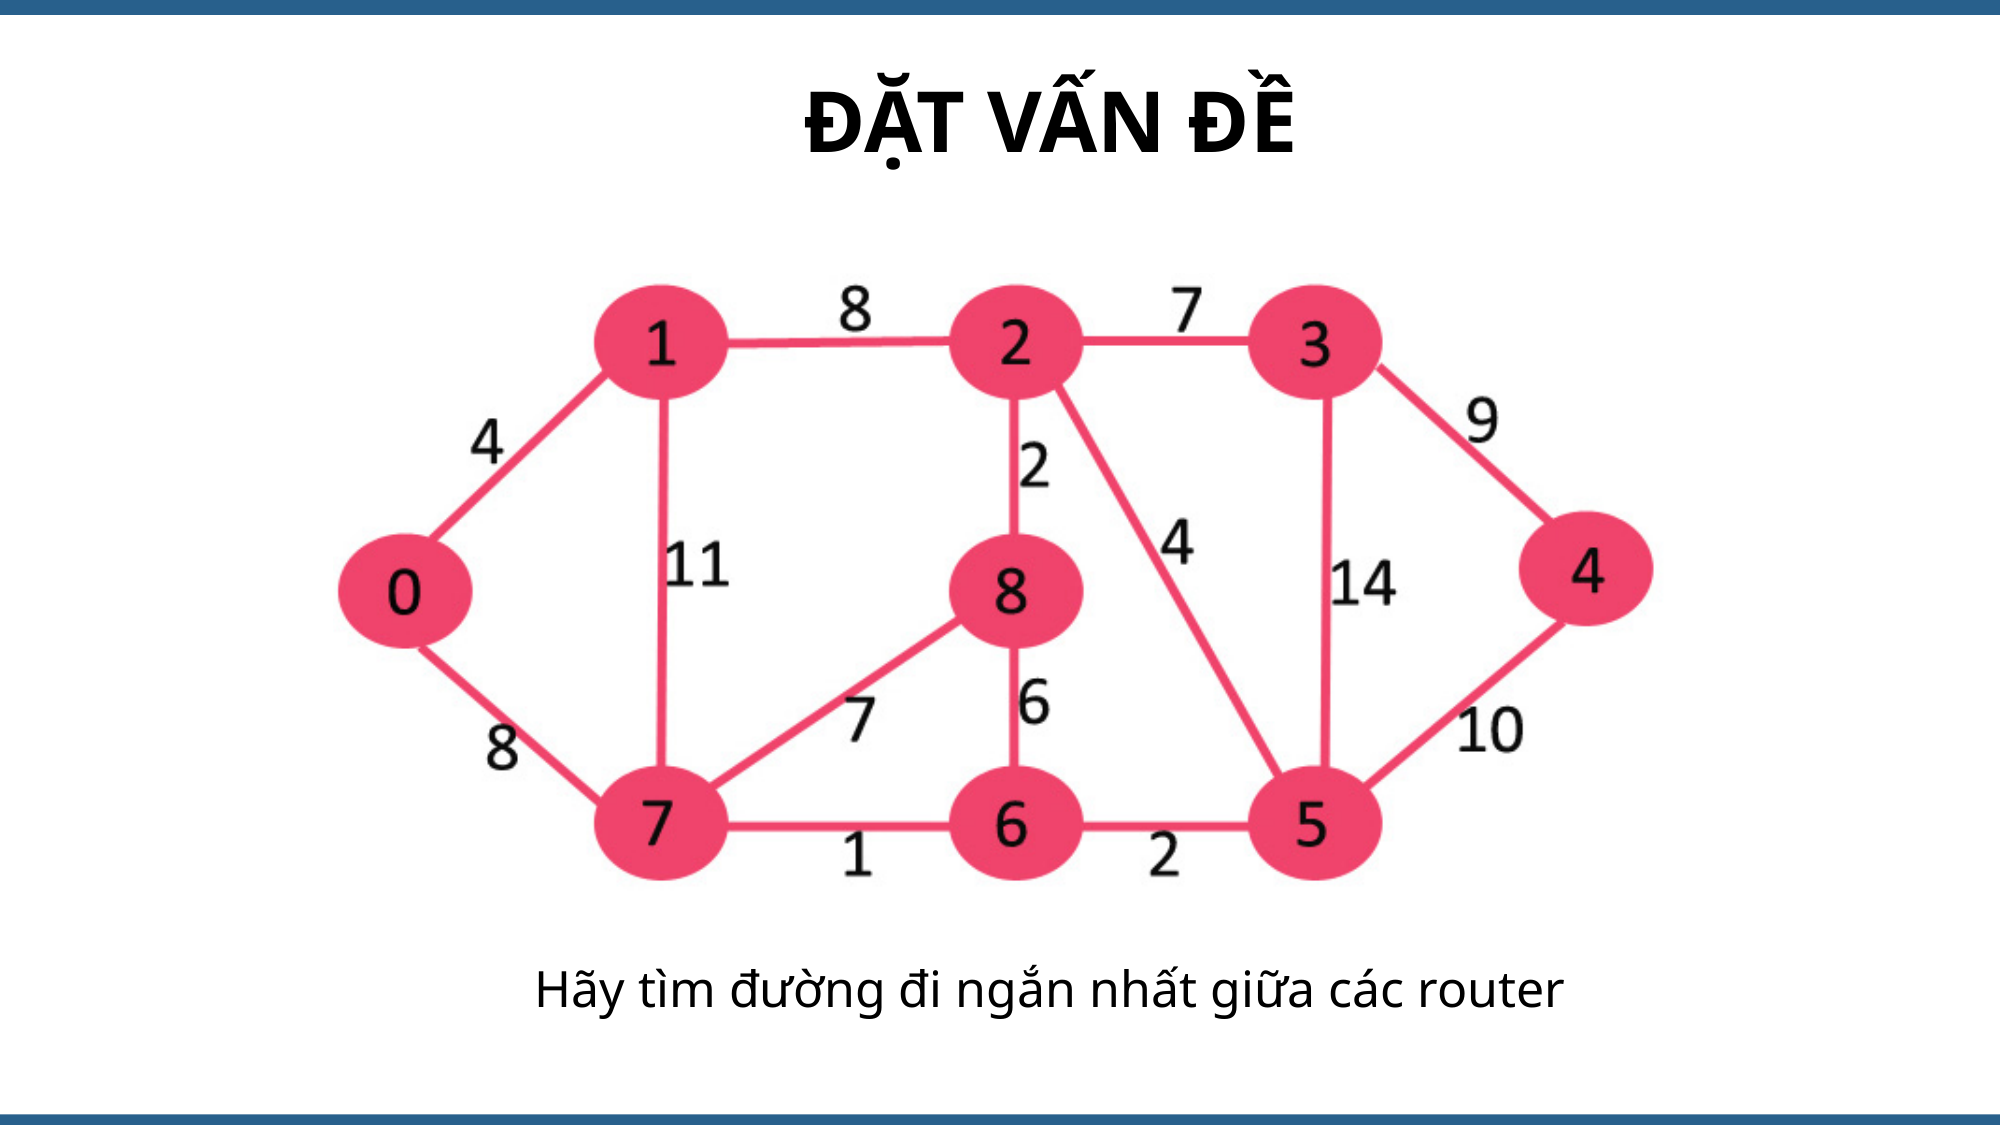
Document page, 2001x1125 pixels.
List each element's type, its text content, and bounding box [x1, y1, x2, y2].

text_box Hãy tìm đường đi ngắn nhất giữa các router [444, 950, 1658, 1026]
list ĐẶT VẤN ĐỀ [101, 62, 2000, 181]
picture [333, 273, 1667, 896]
